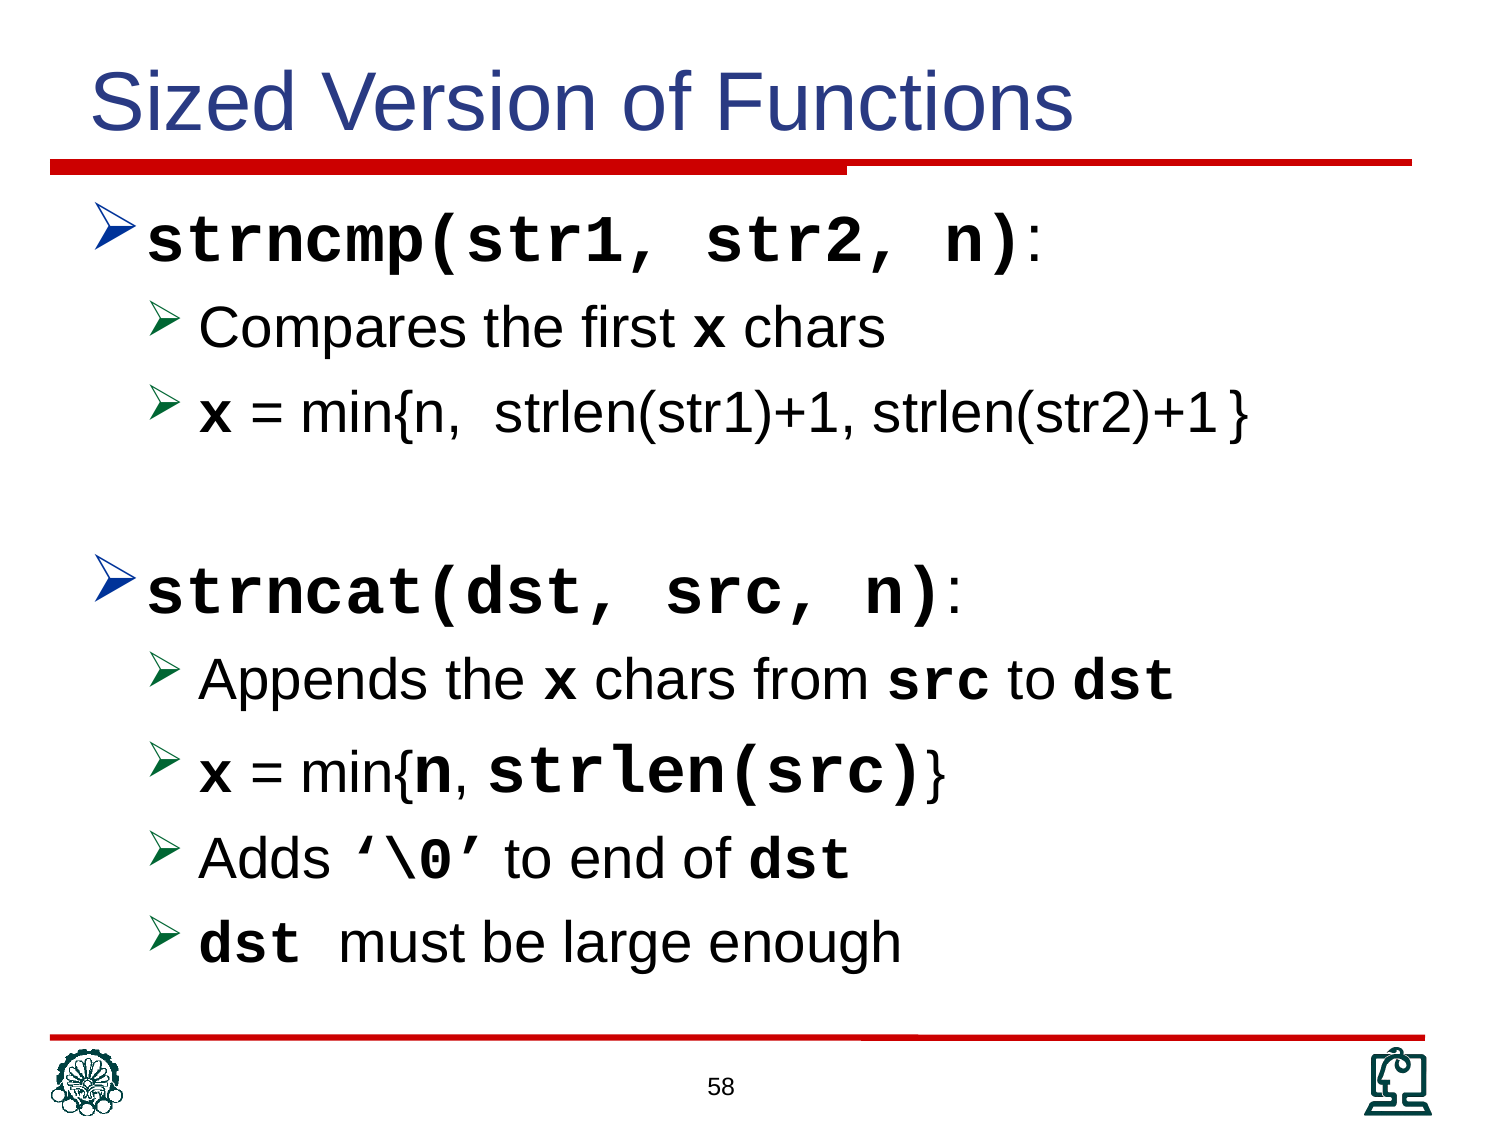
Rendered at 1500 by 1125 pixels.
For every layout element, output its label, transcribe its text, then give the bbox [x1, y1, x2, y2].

picture [1362, 1045, 1438, 1119]
text_box 58 [650, 1062, 750, 1103]
text_box Sized Version of Functions [74, 24, 1425, 155]
picture [50, 1047, 125, 1118]
text_box strncmp(str1, str2, n): Compares the first x chars x = min{n, strlen(str1)+1, strlen(str2)+1 } strncat(dst, src, n): Appends the x chars from src to dst x = min{n, strlen(src)} Adds ‘\0’ to end of dst dst must be large enough [74, 187, 1425, 994]
